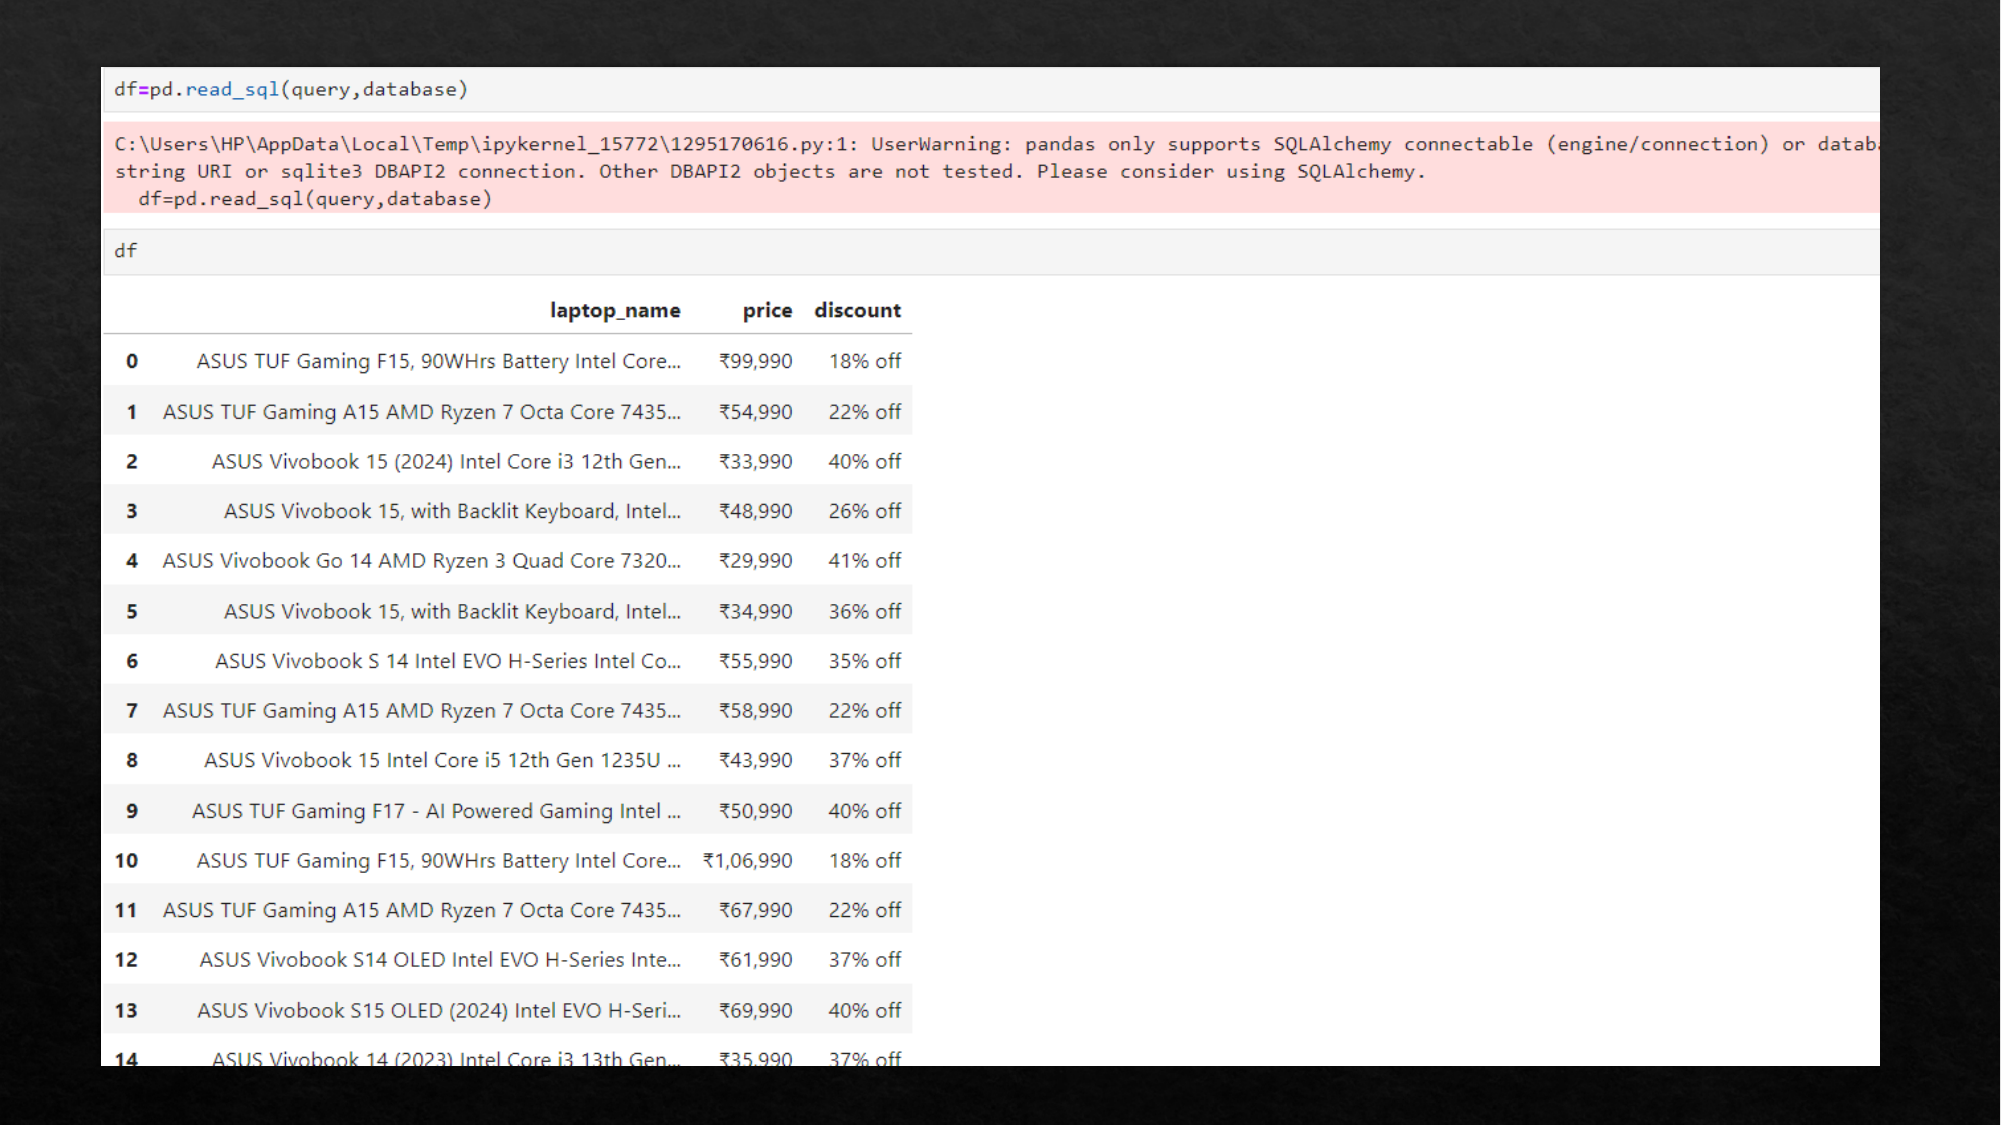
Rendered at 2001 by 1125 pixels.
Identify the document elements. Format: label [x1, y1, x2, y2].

list [101, 66, 1880, 1066]
